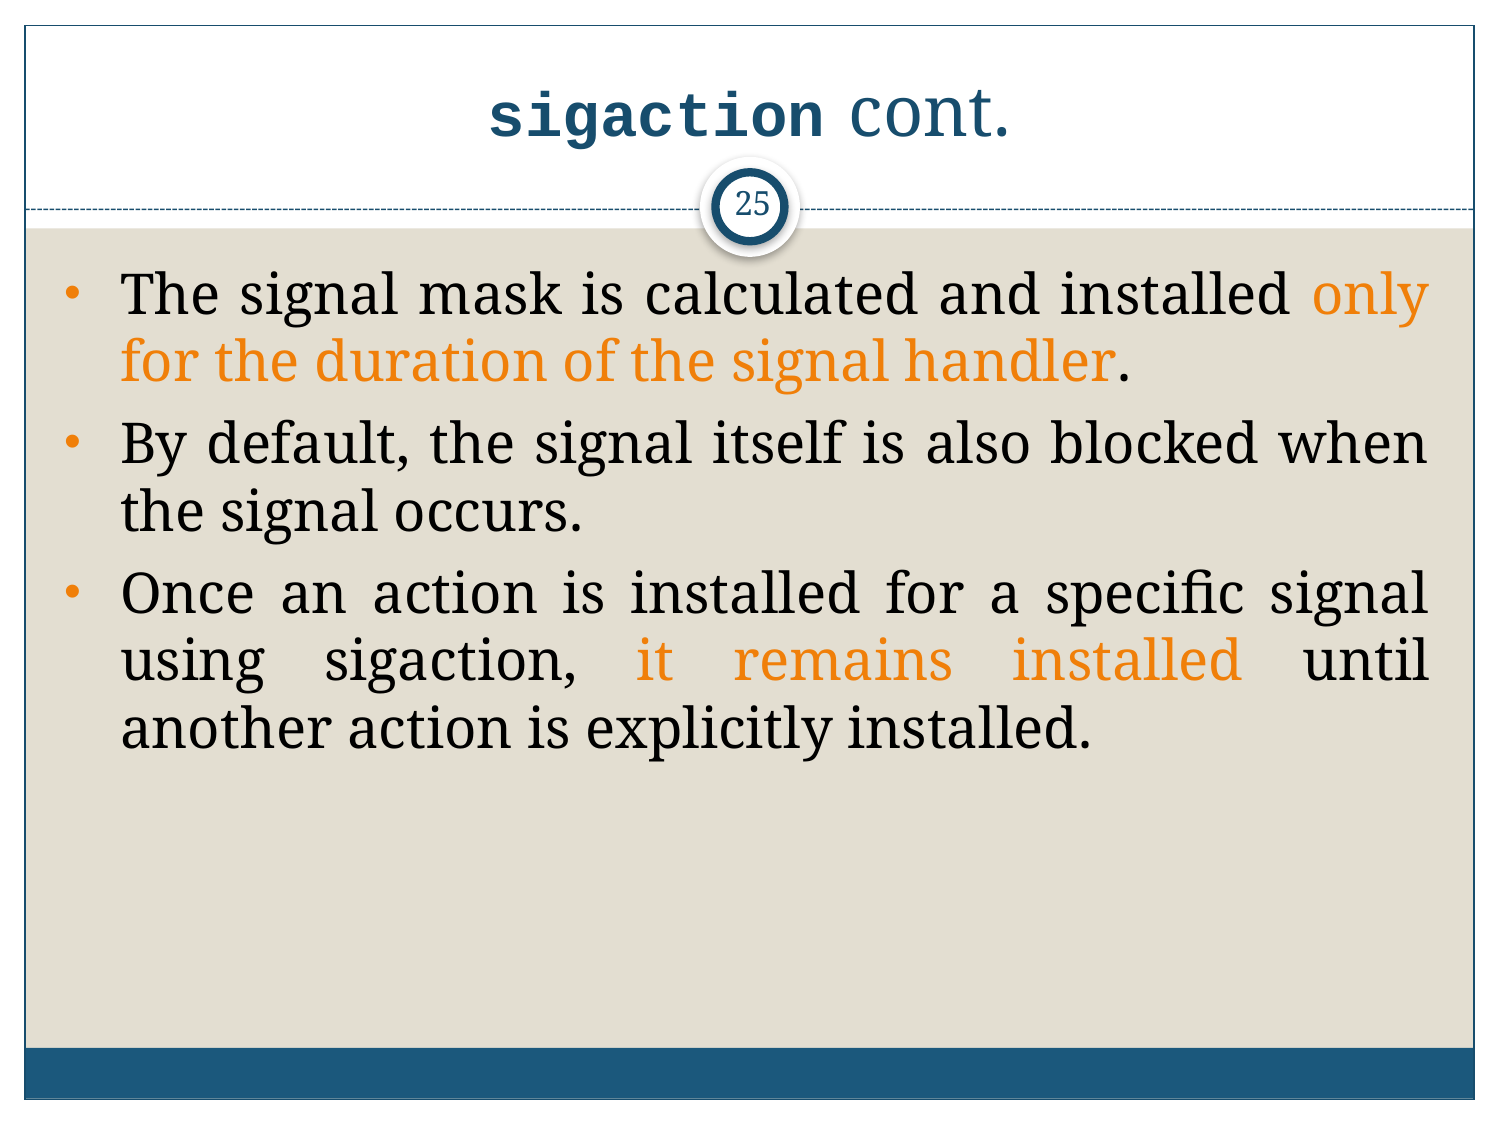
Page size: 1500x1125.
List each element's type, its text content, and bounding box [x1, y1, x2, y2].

list The signal mask is calculated and installed only for the duration of the signal handler. By default, the signal itself is also blocked when the signal occurs. Once an action is installed for a specific signal using sigaction, it remains installed until another action is explicitly installed. [49, 250, 1445, 1001]
slide_number 25 [715, 168, 791, 241]
title sigaction cont. [49, 37, 1450, 162]
